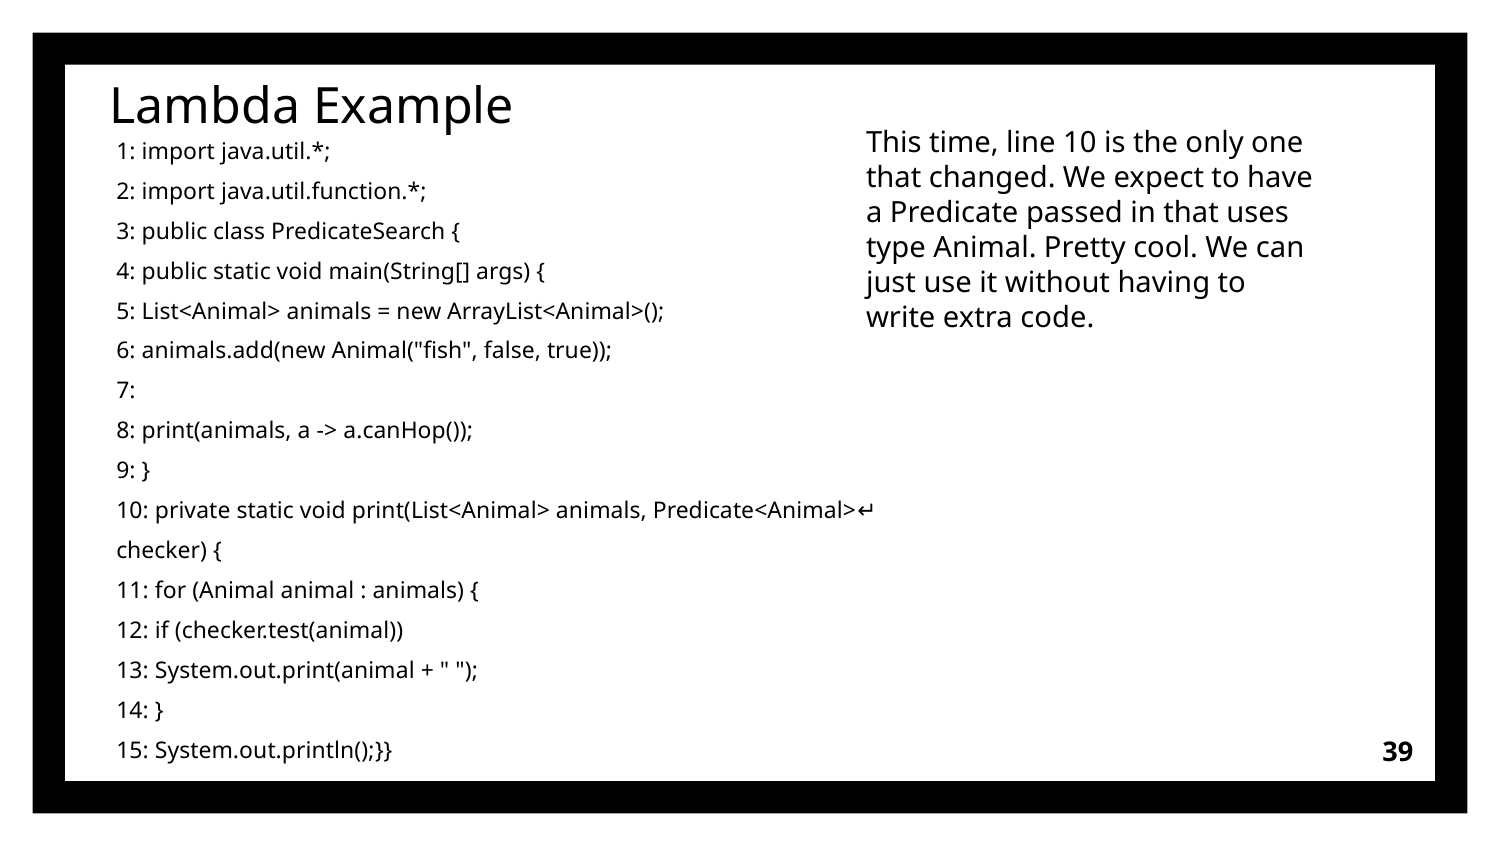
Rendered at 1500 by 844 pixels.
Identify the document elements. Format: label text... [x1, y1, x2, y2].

list 1: import java.util.*; 2: import java.util.function.*; 3: public class PredicateSearch { 4: public static void main(String[] args) { 5: List<Animal> animals = new ArrayList<Animal>(); 6: animals.add(new Animal("fish", false, true)); 7: 8: print(animals, a -> a.canHop()); 9: } 10: private static void print(List<Animal> animals, Predicate<Animal>↵ checker) { 11: for (Animal animal : animals) { 12: if (checker.test(animal)) 13: System.out.print(animal + " "); 14: } 15: System.out.println();}} [76, 73, 1265, 415]
text_box This time, line 10 is the only one that changed. We expect to have a Predicate passed in that uses type Animal. Pretty cool. We can just use it without having to write extra code. [851, 115, 1338, 341]
slide_number 39 [1338, 720, 1429, 786]
title Lambda Example [94, 0, 1291, 149]
